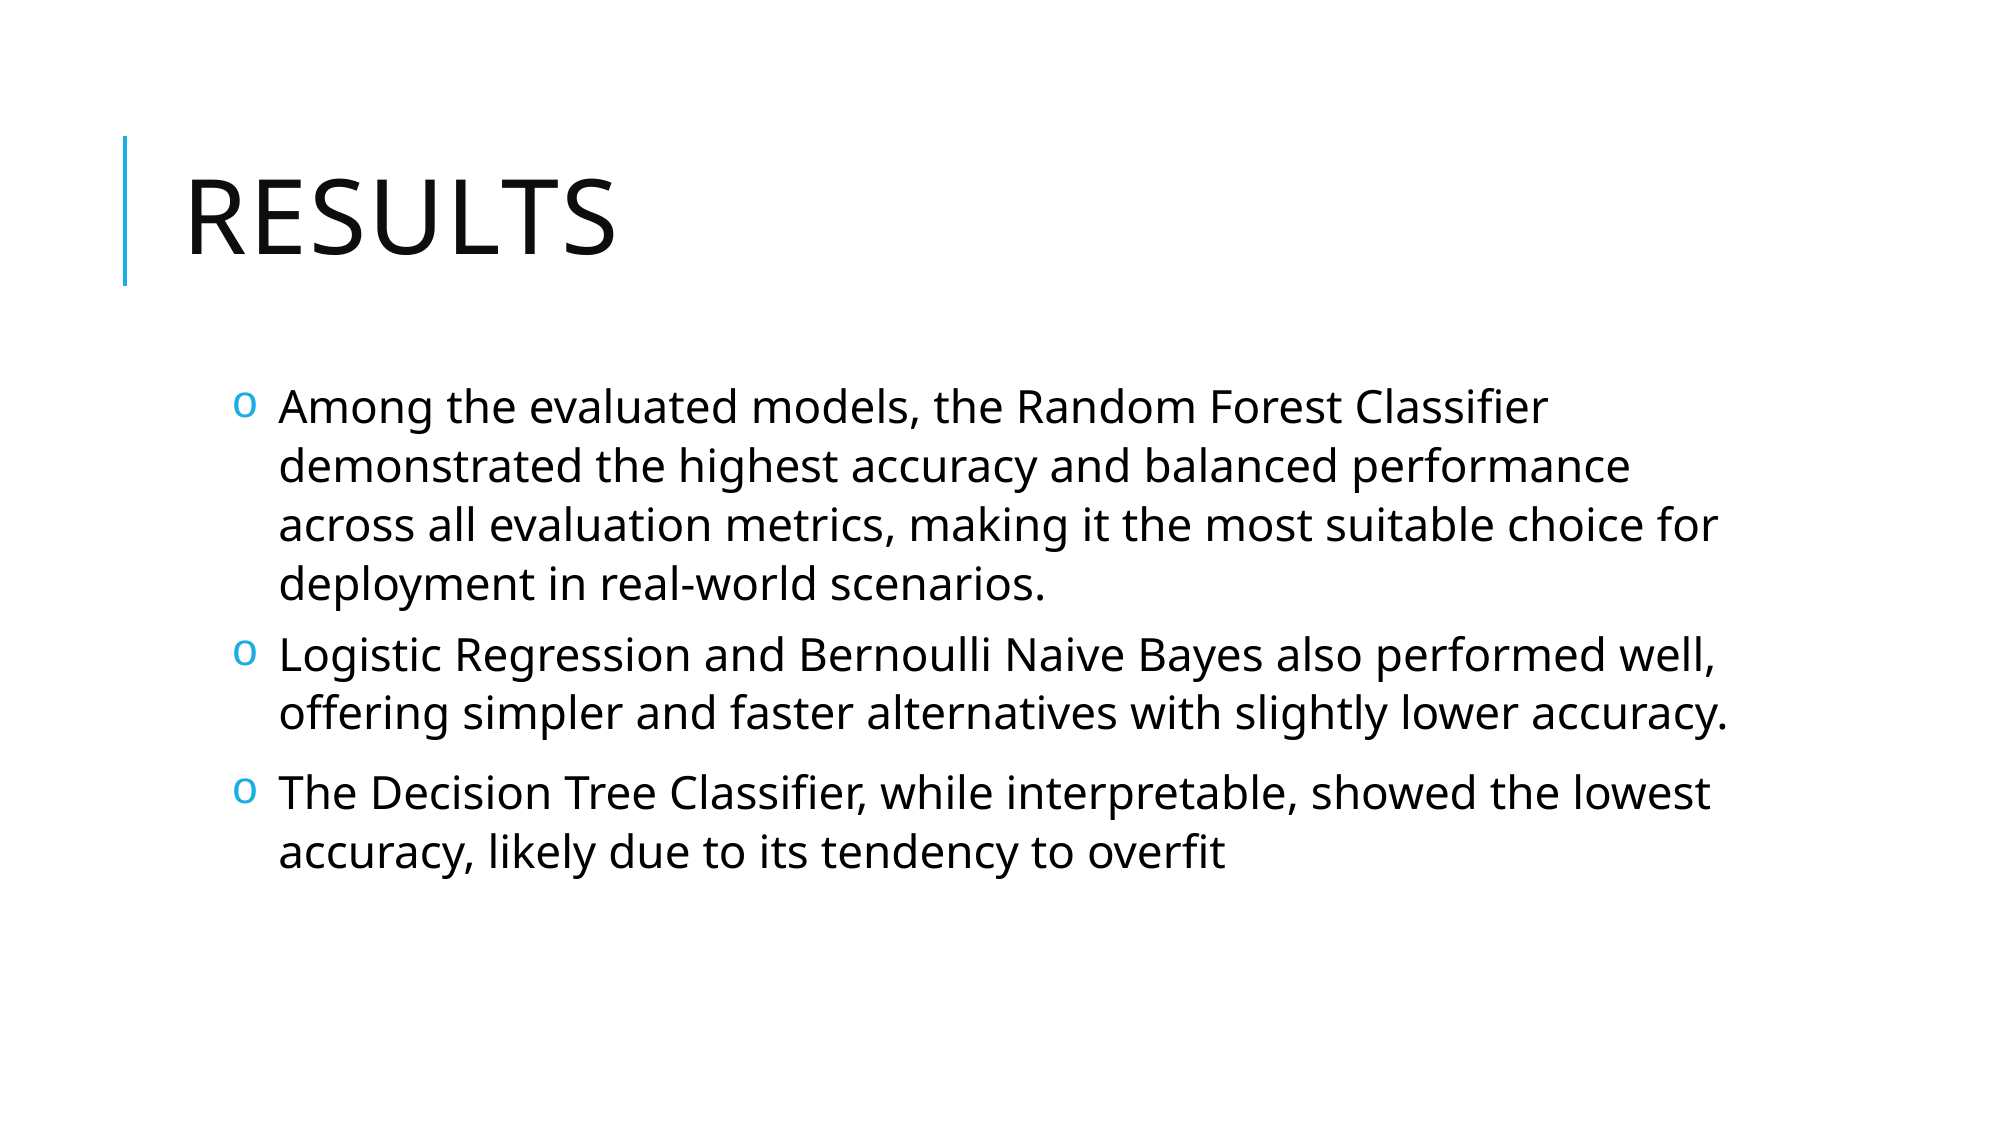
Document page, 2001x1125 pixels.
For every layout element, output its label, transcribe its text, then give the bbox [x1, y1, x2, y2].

title Results [168, 119, 1763, 331]
list Among the evaluated models, the Random Forest Classifier demonstrated the highest accuracy and balanced performance across all evaluation metrics, making it the most suitable choice for deployment in real-world scenarios. Logistic Regression and Bernoulli Naive Bayes also performed well, offering simpler and faster alternatives with slightly lower accuracy. The Decision Tree Classifier, while interpretable, showed the lowest accuracy, likely due to its tendency to overfit [148, 366, 1763, 1029]
